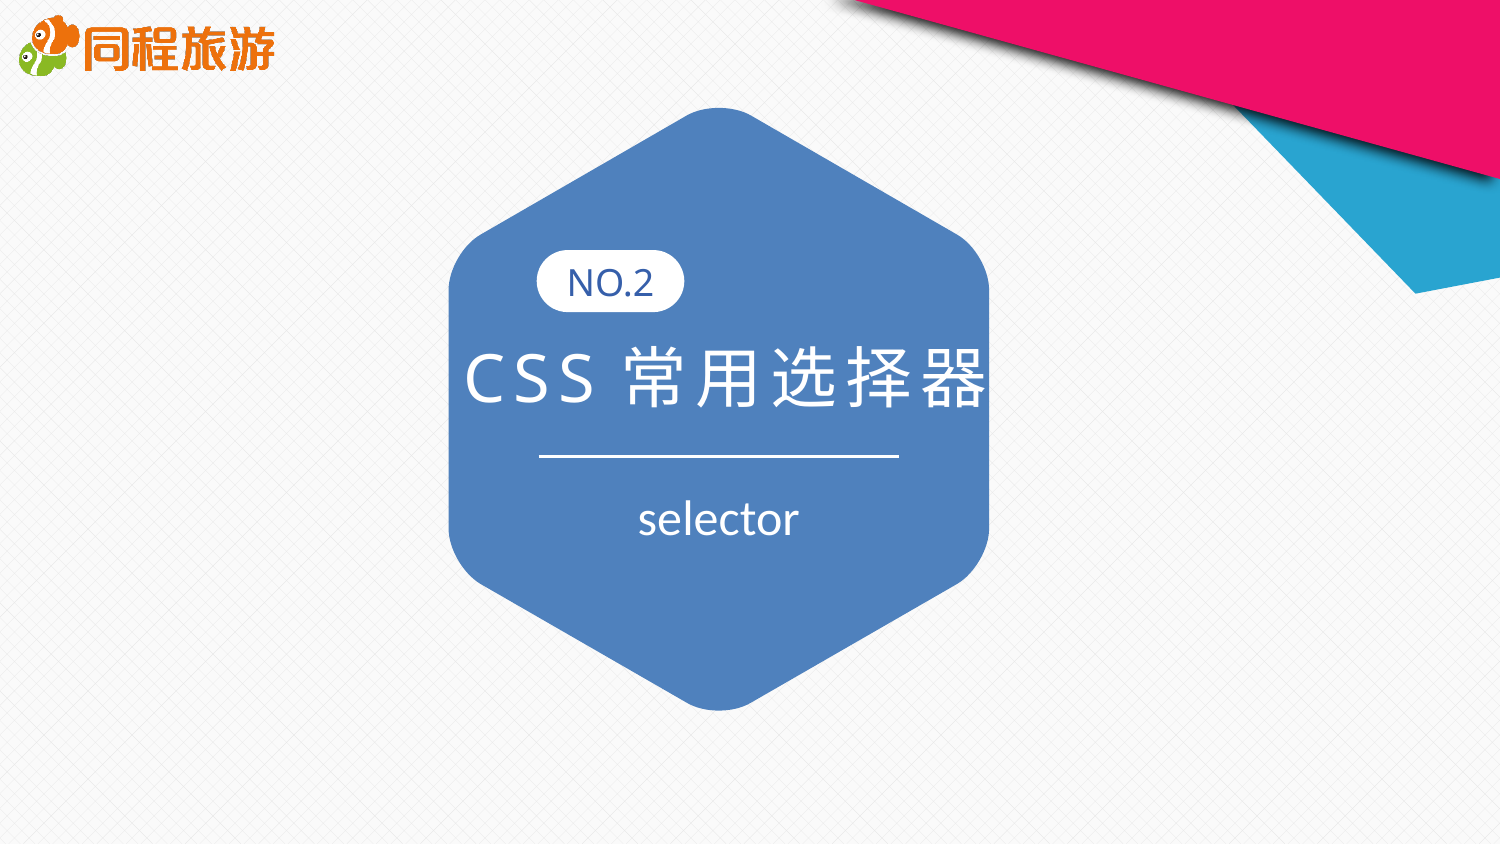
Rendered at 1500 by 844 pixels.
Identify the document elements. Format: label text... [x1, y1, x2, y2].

text_box CSS常用选择器 [419, 327, 1032, 423]
text_box [447, 107, 990, 327]
text_box [1253, 129, 1500, 296]
text_box NO.2 [534, 247, 687, 315]
text_box selector [480, 478, 958, 554]
picture [17, 11, 275, 80]
text_box [447, 423, 990, 712]
text_box [846, 0, 1500, 182]
